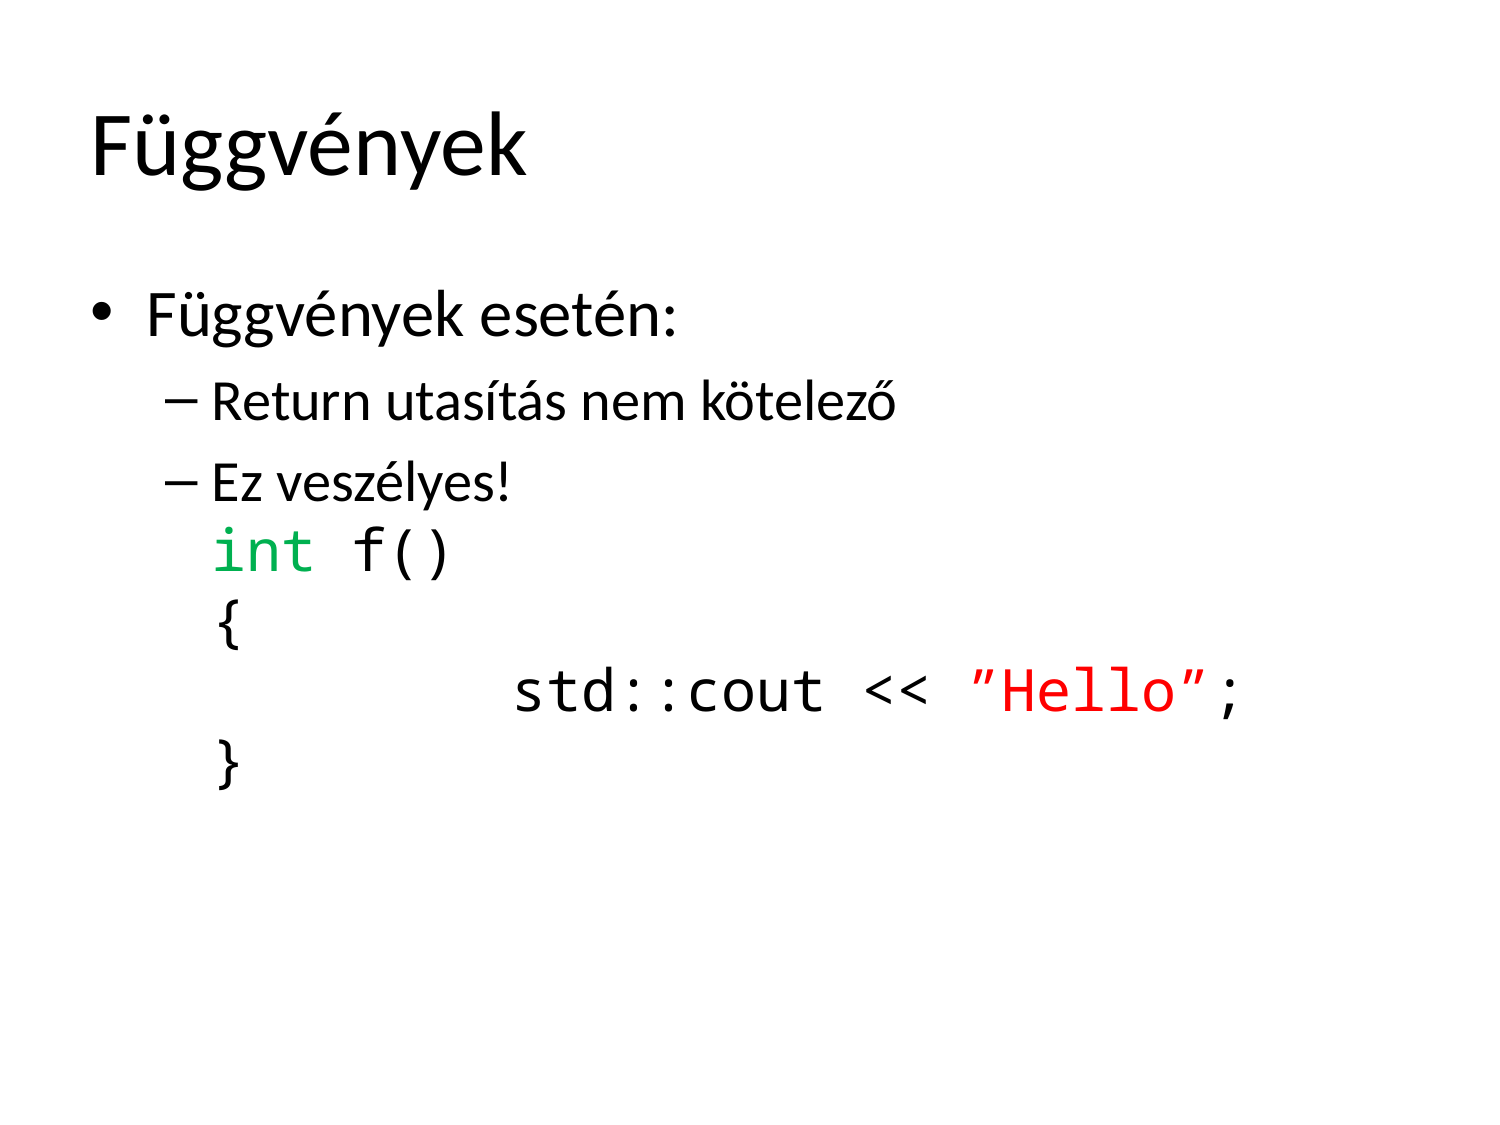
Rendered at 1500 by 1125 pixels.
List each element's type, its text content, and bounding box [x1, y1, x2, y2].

list Függvények esetén: Return utasítás nem kötelező Ez veszélyes! int f() { std::cout << ”Hello”; } [74, 262, 1426, 1006]
title Függvények [74, 44, 1426, 233]
